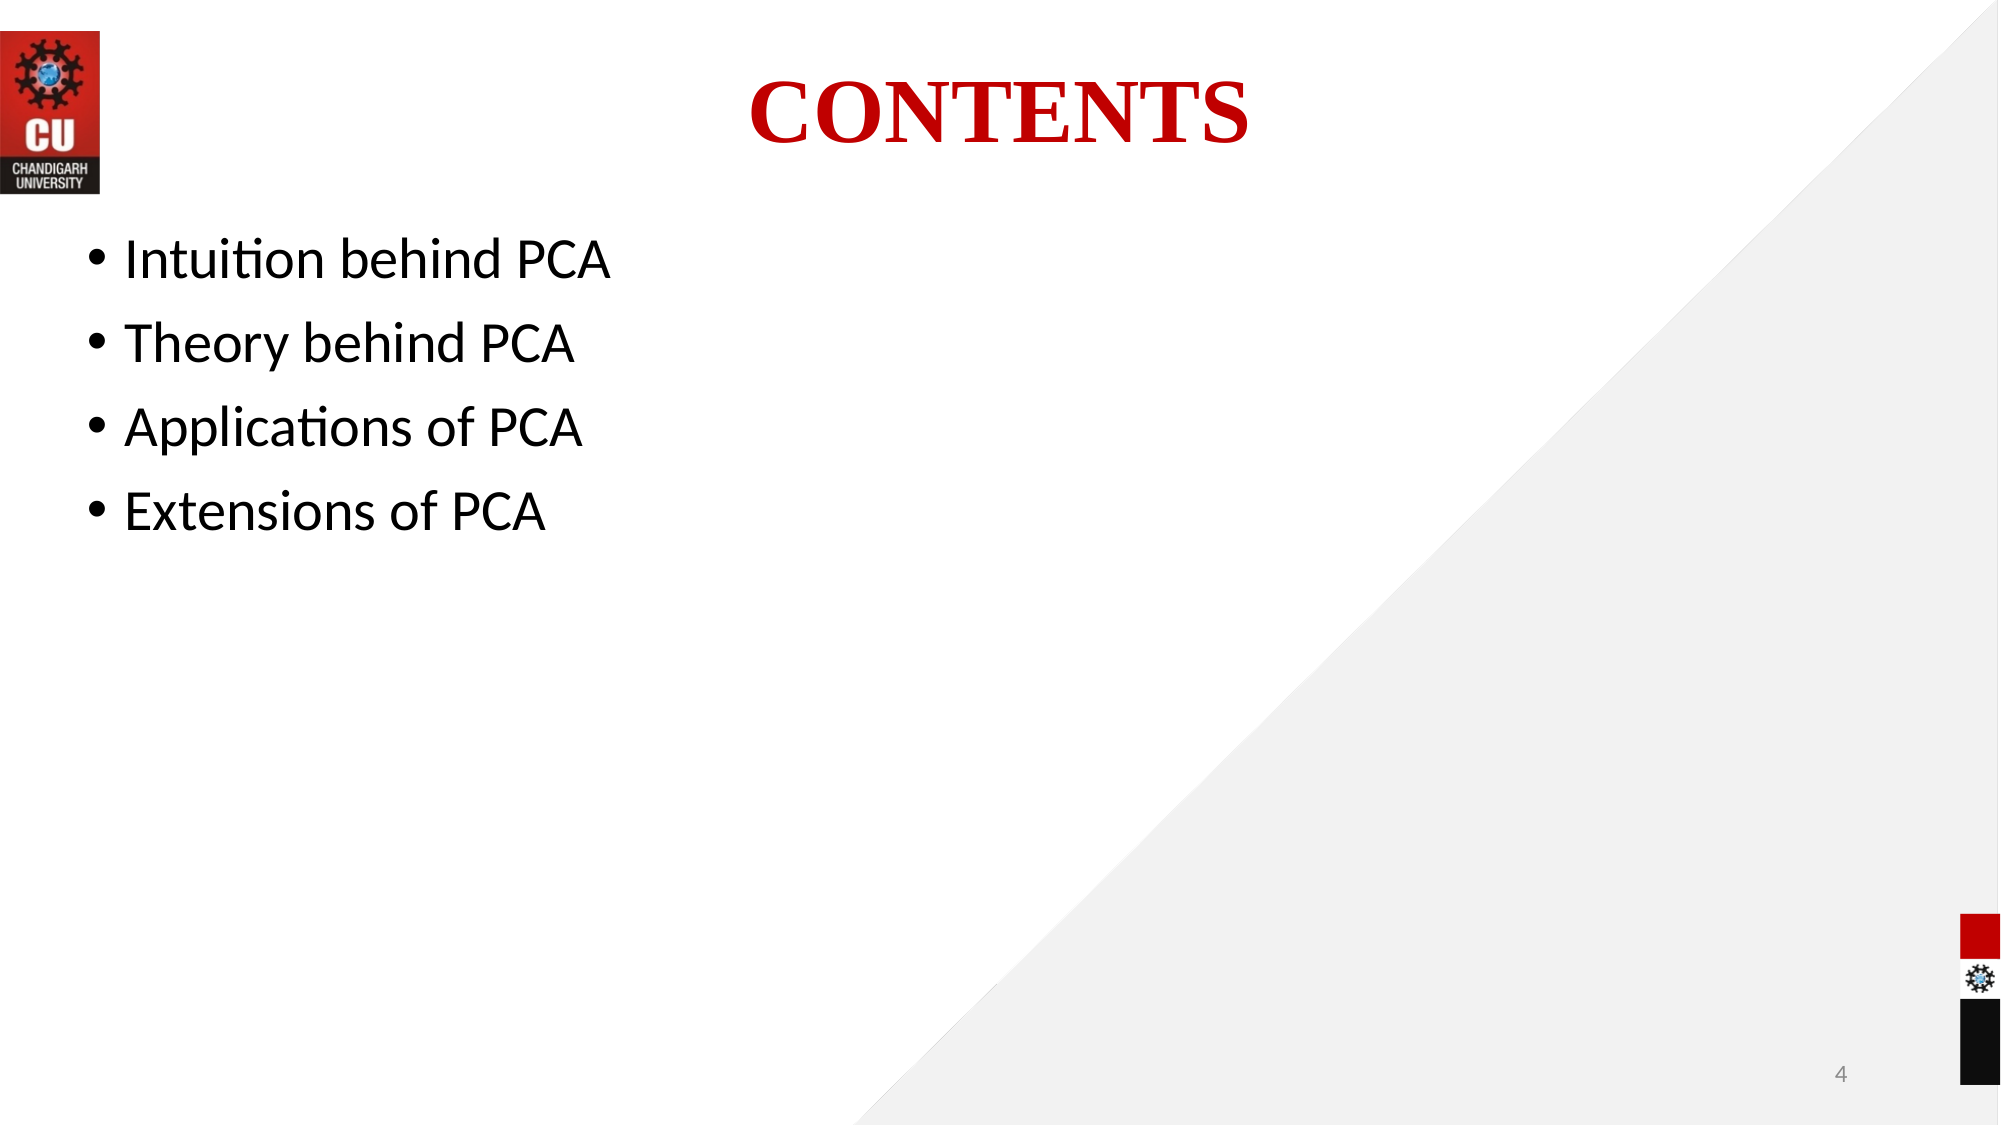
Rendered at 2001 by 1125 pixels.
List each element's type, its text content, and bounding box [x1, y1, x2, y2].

title CONTENTS [137, 3, 1863, 221]
slide_number 4 [1412, 1042, 1863, 1103]
list Intuition behind PCA Theory behind PCA Applications of PCA Extensions of PCA [71, 221, 1937, 1122]
picture [0, 0, 2001, 1125]
